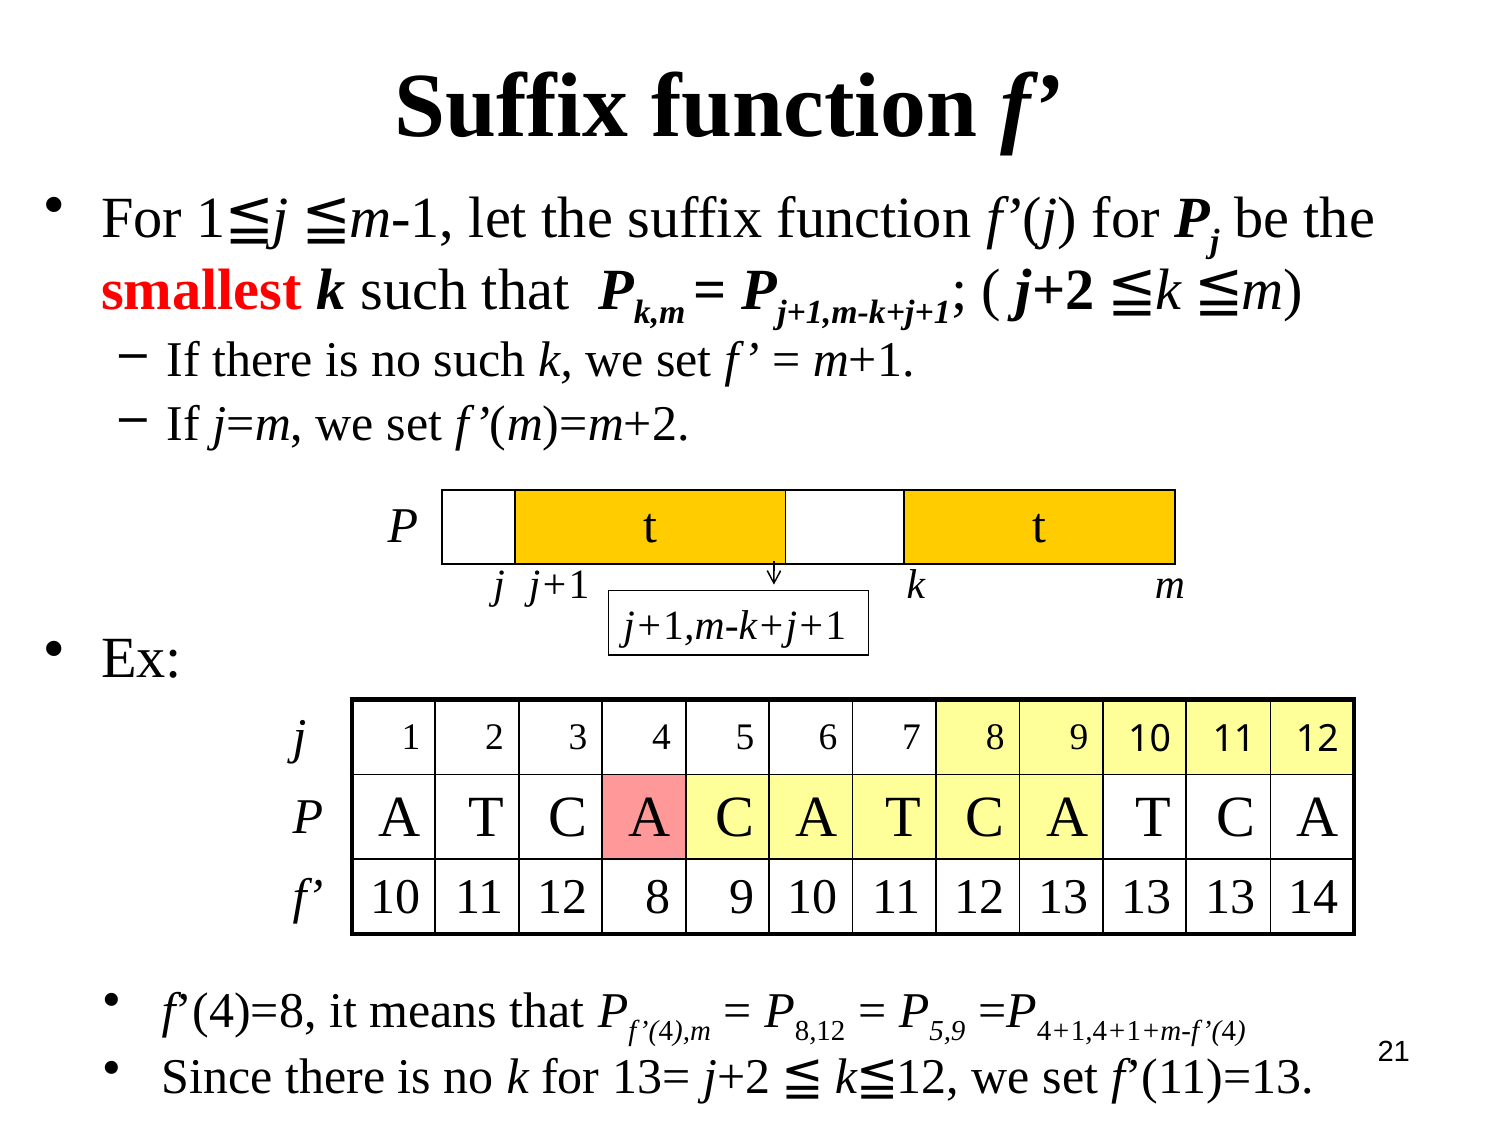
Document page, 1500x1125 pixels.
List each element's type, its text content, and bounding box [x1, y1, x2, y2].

table_header 12 [1271, 702, 1352, 774]
table_cell T [853, 775, 935, 858]
table_header 3 [520, 702, 601, 774]
table_cell A [1020, 775, 1102, 858]
text_box [766, 561, 782, 585]
table_cell 10 [770, 860, 852, 932]
table_header j [278, 700, 350, 774]
title Suffix function f’ [53, 31, 1404, 169]
table_header [786, 491, 903, 563]
table_header 7 [853, 702, 935, 774]
table_cell 11 [853, 860, 935, 932]
list For 1≦j ≦m-1, let the suffix function f’(j) for Pj be the smallest k such that Pk,m = Pj+1,m-k+j+1; ( j+2 ≦k ≦m) If there is no such k, we set f’ = m+1. If j=m, we set f’(m)=m+2. Ex: [29, 172, 1500, 705]
text_box k [891, 549, 951, 614]
table_header 4 [603, 702, 685, 774]
table_cell 11 [436, 860, 518, 932]
table_header 8 [937, 702, 1019, 774]
table_cell 12 [520, 860, 601, 932]
table_header P [372, 490, 441, 564]
table_cell A [1271, 775, 1352, 858]
table_cell C [937, 775, 1019, 858]
table_header t [516, 491, 785, 563]
table_cell C [520, 775, 601, 858]
table_cell 10 [354, 860, 434, 932]
table_cell C [1187, 775, 1270, 858]
table_cell A [603, 775, 685, 858]
table_cell 14 [1271, 860, 1352, 932]
table_header 2 [436, 702, 518, 774]
table_cell P [278, 774, 350, 859]
table_header t [905, 491, 1174, 563]
table_cell 13 [1187, 860, 1270, 932]
table_header [443, 491, 514, 563]
table_header 6 [770, 702, 852, 774]
text_box j [478, 549, 550, 614]
table_cell A [354, 775, 434, 858]
table_cell 13 [1020, 860, 1102, 932]
table_cell 9 [687, 860, 768, 932]
table_cell f’ [278, 859, 350, 934]
text_box j+1 [550, 549, 609, 614]
table_header 1 [354, 702, 434, 774]
table_cell 13 [1104, 860, 1185, 932]
table_header 9 [1020, 702, 1102, 774]
table_cell 12 [937, 860, 1019, 932]
table_header 5 [687, 702, 768, 774]
table_header 10 [1104, 702, 1185, 774]
table_cell T [1104, 775, 1185, 858]
table_cell C [687, 775, 768, 858]
table_cell T [436, 775, 518, 858]
text_box j+1,m-k+j+1 [608, 590, 869, 656]
text_box f’(4)=8, it means that Pf’(4),m = P8,12 = P5,9 =P4+1,4+1+m-f’(4) Since there is no k for 13= j+2 ≦ k≦12, we set f’(11)=13. [88, 971, 1435, 1112]
table_cell 8 [603, 860, 685, 932]
table_header 11 [1187, 702, 1270, 774]
text_box m [1140, 549, 1199, 614]
table_cell A [770, 775, 852, 858]
